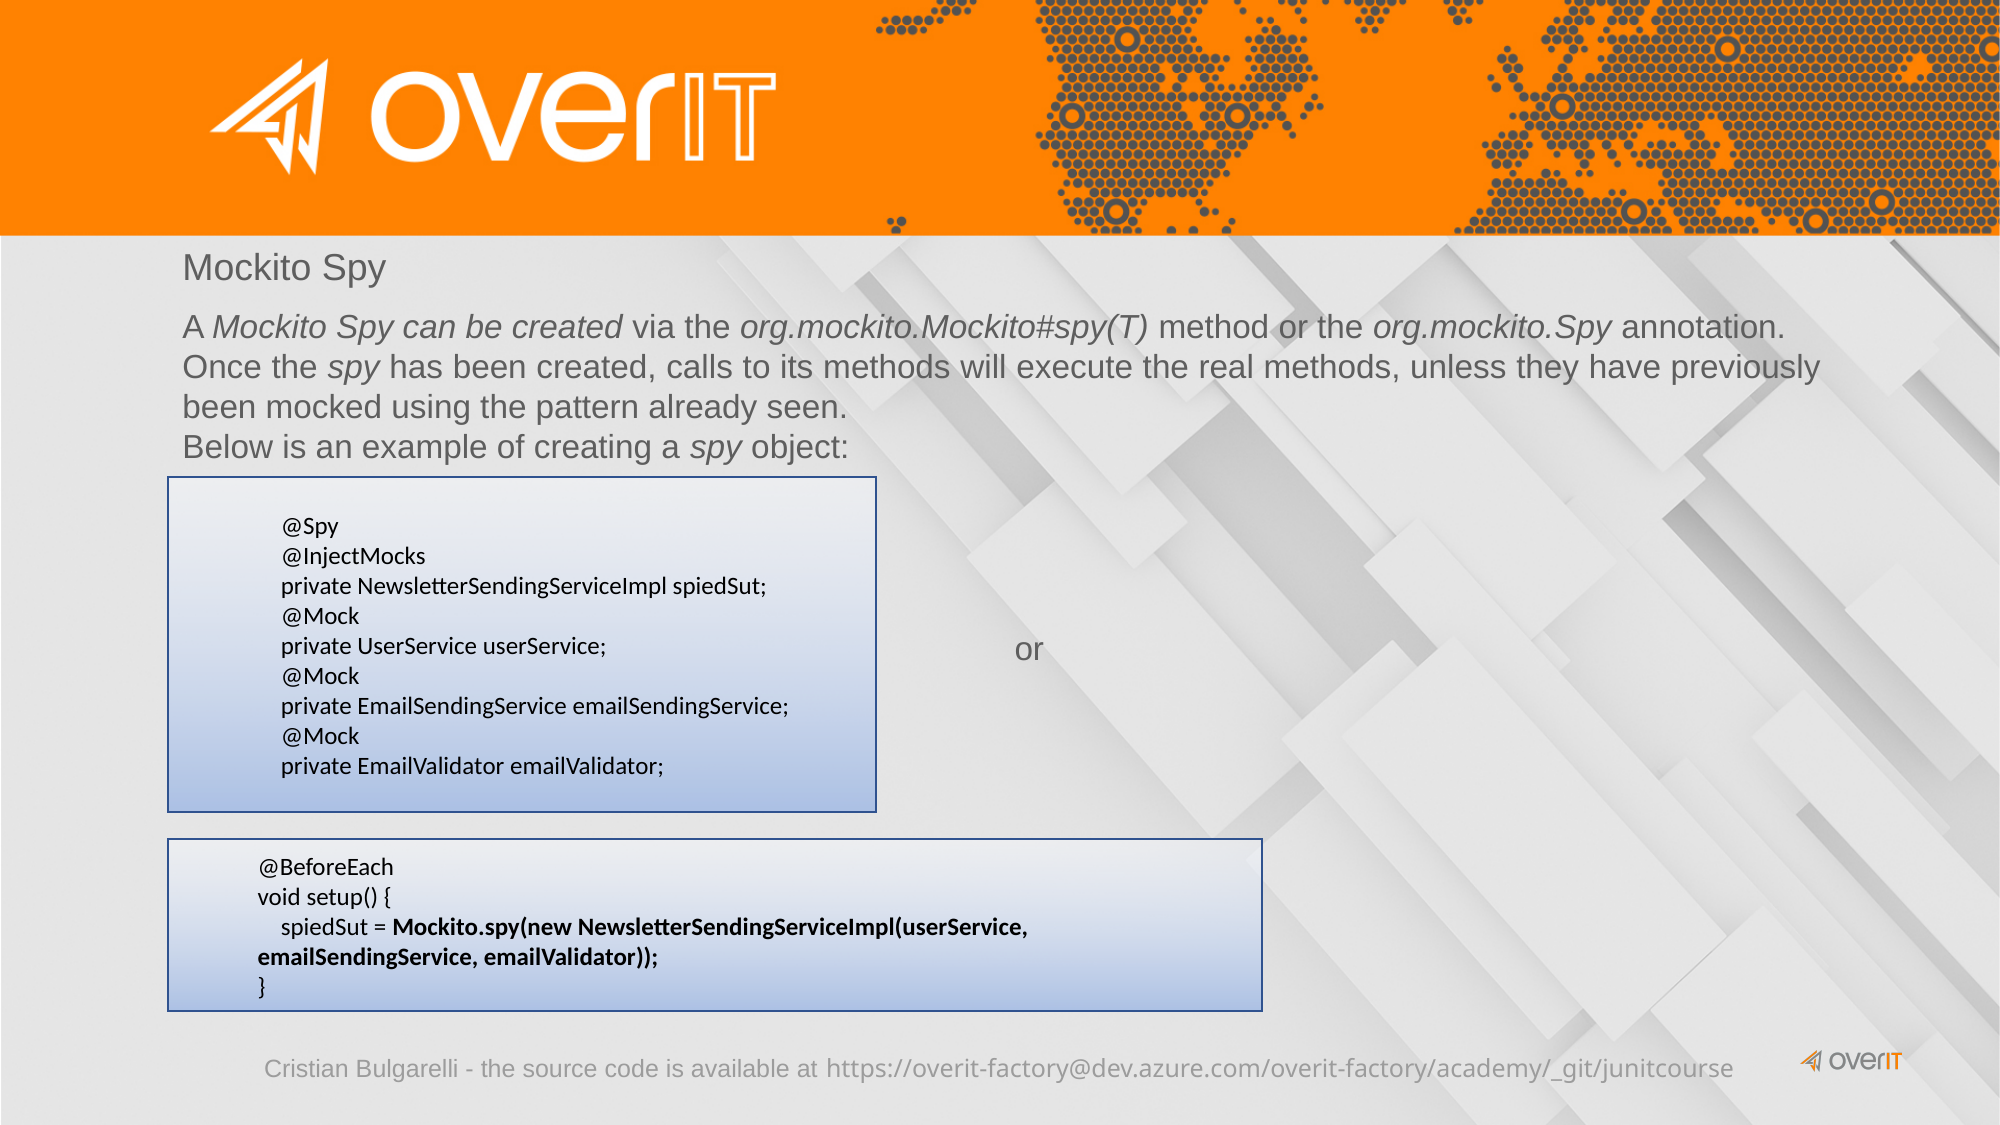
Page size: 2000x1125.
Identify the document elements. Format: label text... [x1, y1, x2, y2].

picture [0, 0, 2000, 1125]
text_box A Mockito Spy can be created via the org.mockito.Mockito#spy(T) method or the org.mockito.Spy annotation. Once the spy has been created, calls to its methods will execute the real methods, unless they have previously been mocked using the pattern already seen. Below is an example of creating a spy object: [167, 298, 1838, 473]
text_box or [999, 619, 1066, 675]
text_box @BeforeEach void setup() { spiedSut = Mockito.spy(new NewsletterSendingServiceImpl(userService, emailSendingService, emailValidator)); } [167, 838, 1263, 1012]
text_box Cristian Bulgarelli - the source code is available at https://overit-factory@dev.azure.com/overit-factory/academy/_git/junitcourse [246, 1037, 1754, 1098]
text_box Mockito Spy [167, 235, 1844, 295]
text_box @Spy @InjectMocks private NewsletterSendingServiceImpl spiedSut; @Mock private UserService userService; @Mock private EmailSendingService emailSendingService; @Mock private EmailValidator emailValidator; [167, 477, 876, 812]
